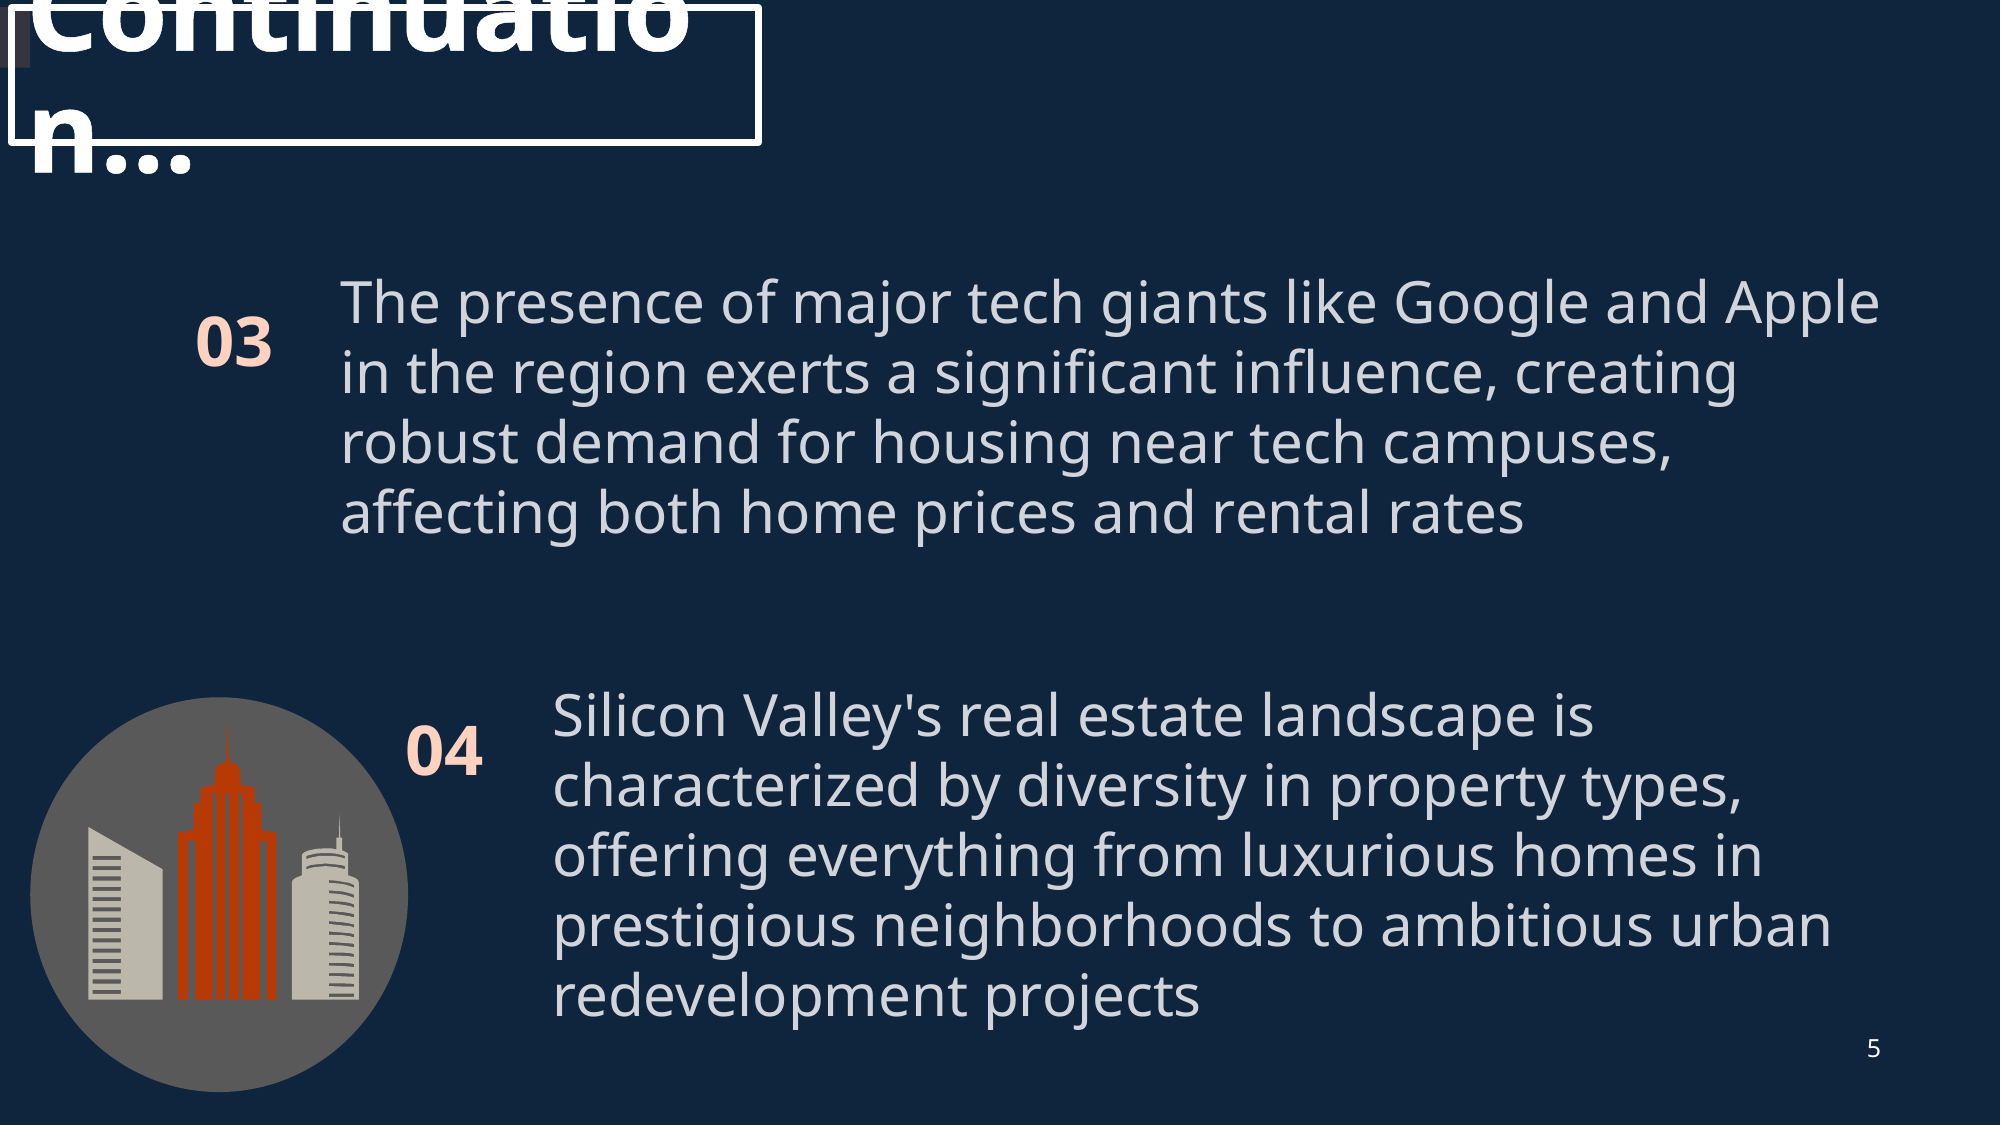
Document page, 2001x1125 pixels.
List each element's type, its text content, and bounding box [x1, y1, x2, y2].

text_box The presence of major tech giants like Google and Apple in the region exerts a significant influence, creating robust demand for housing near tech campuses, affecting both home prices and rental rates [325, 257, 1926, 553]
text_box [0, 7, 11, 68]
text_box 04 [339, 715, 550, 781]
text_box [30, 697, 409, 1093]
text_box [178, 722, 277, 1000]
slide_number 5 [1836, 1036, 1912, 1080]
text_box Continuation… [11, 7, 759, 143]
text_box [291, 814, 359, 1000]
text_box Silicon Valley's real estate landscape is characterized by diversity in property types, offering everything from luxurious homes in prestigious neighborhoods to ambitious urban redevelopment projects [537, 670, 1986, 1036]
text_box [88, 827, 163, 1000]
text_box 03 [129, 306, 340, 372]
